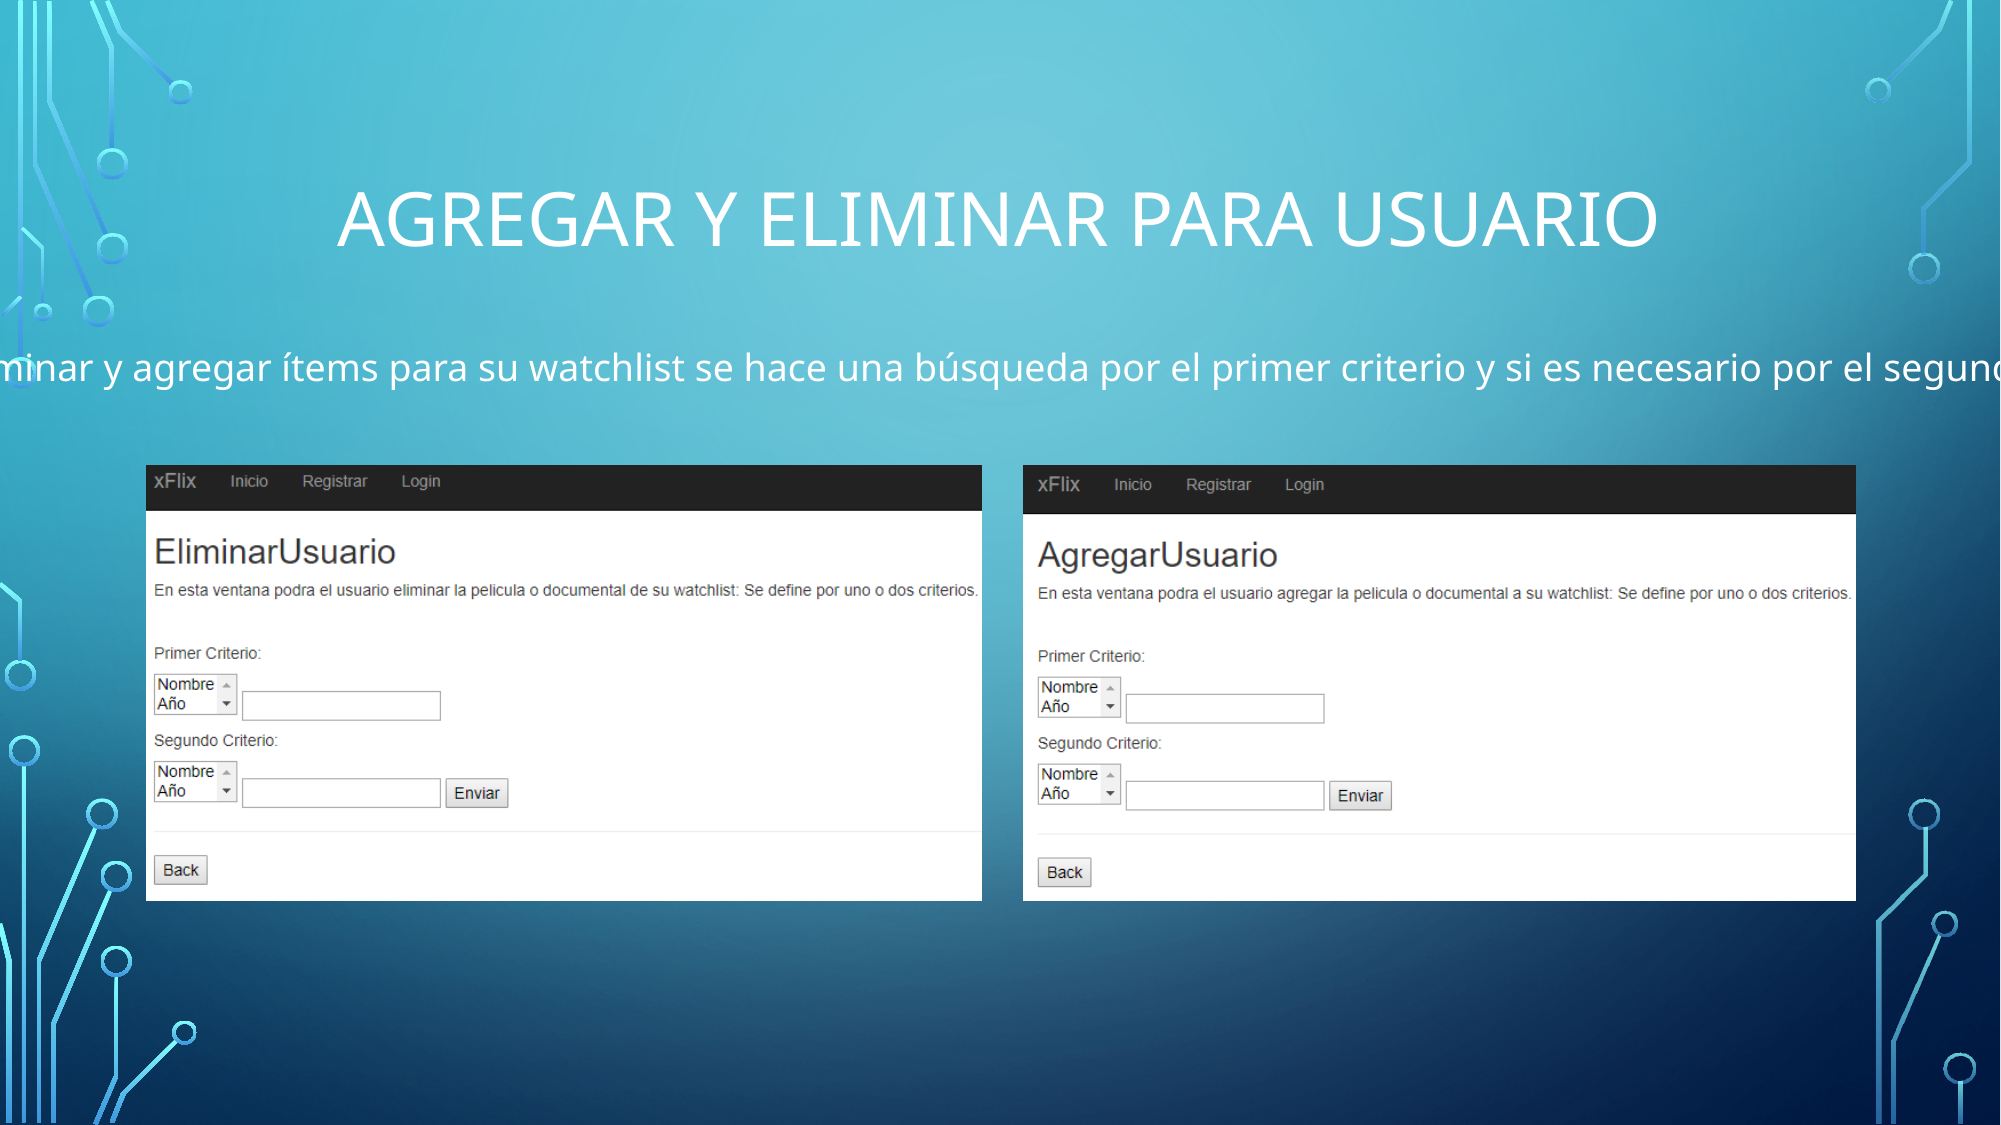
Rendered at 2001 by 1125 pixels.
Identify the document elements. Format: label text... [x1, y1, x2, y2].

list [1023, 465, 1856, 901]
title AGREGAR Y ELIMINAR PARA USUARIO [187, 101, 1813, 336]
text_box Eliminar y agregar ítems para su watchlist se hace una búsqueda por el primer criterio y si es necesario por el segundo. [0, 336, 2000, 397]
picture [145, 465, 983, 901]
